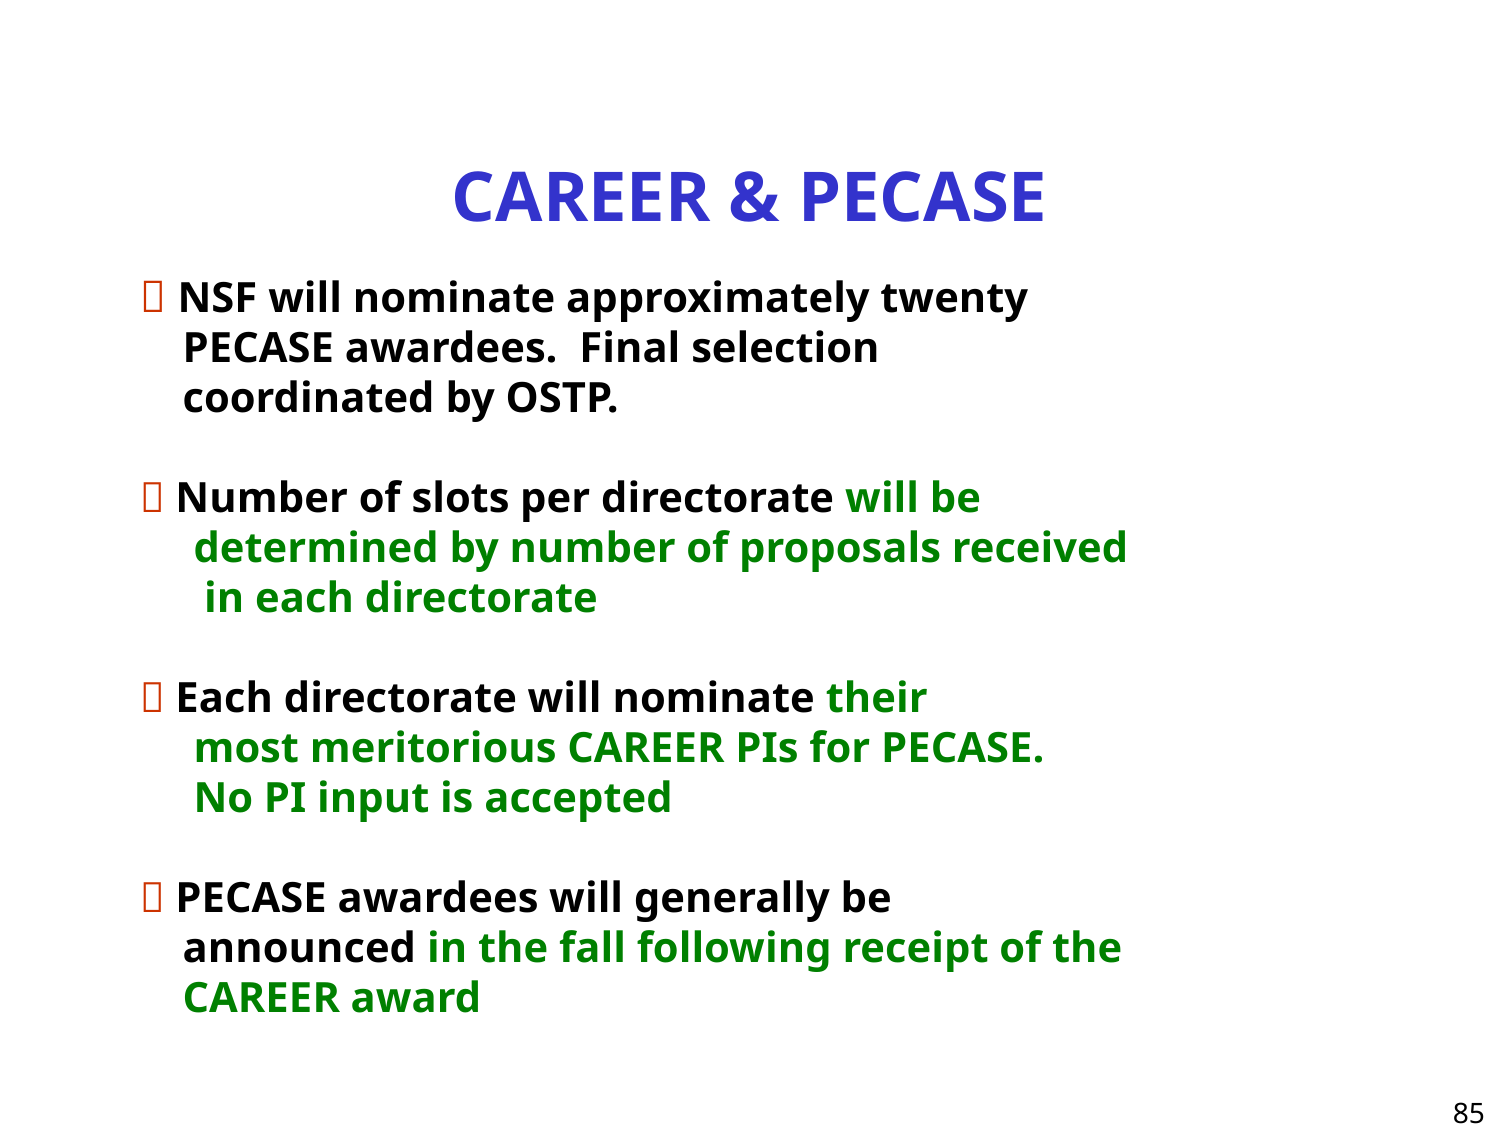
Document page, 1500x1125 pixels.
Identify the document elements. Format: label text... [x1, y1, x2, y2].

text_box  NSF will nominate approximately twenty PECASE awardees. Final selection coordinated by OSTP.  Number of slots per directorate will be determined by number of proposals received in each directorate  Each directorate will nominate their most meritorious CAREER PIs for PECASE. No PI input is accepted  PECASE awardees will generally be announced in the fall following receipt of the CAREER award [124, 261, 1413, 1029]
text_box CAREER & PECASE [187, 115, 1313, 261]
slide_number 85 [1187, 1087, 1500, 1125]
